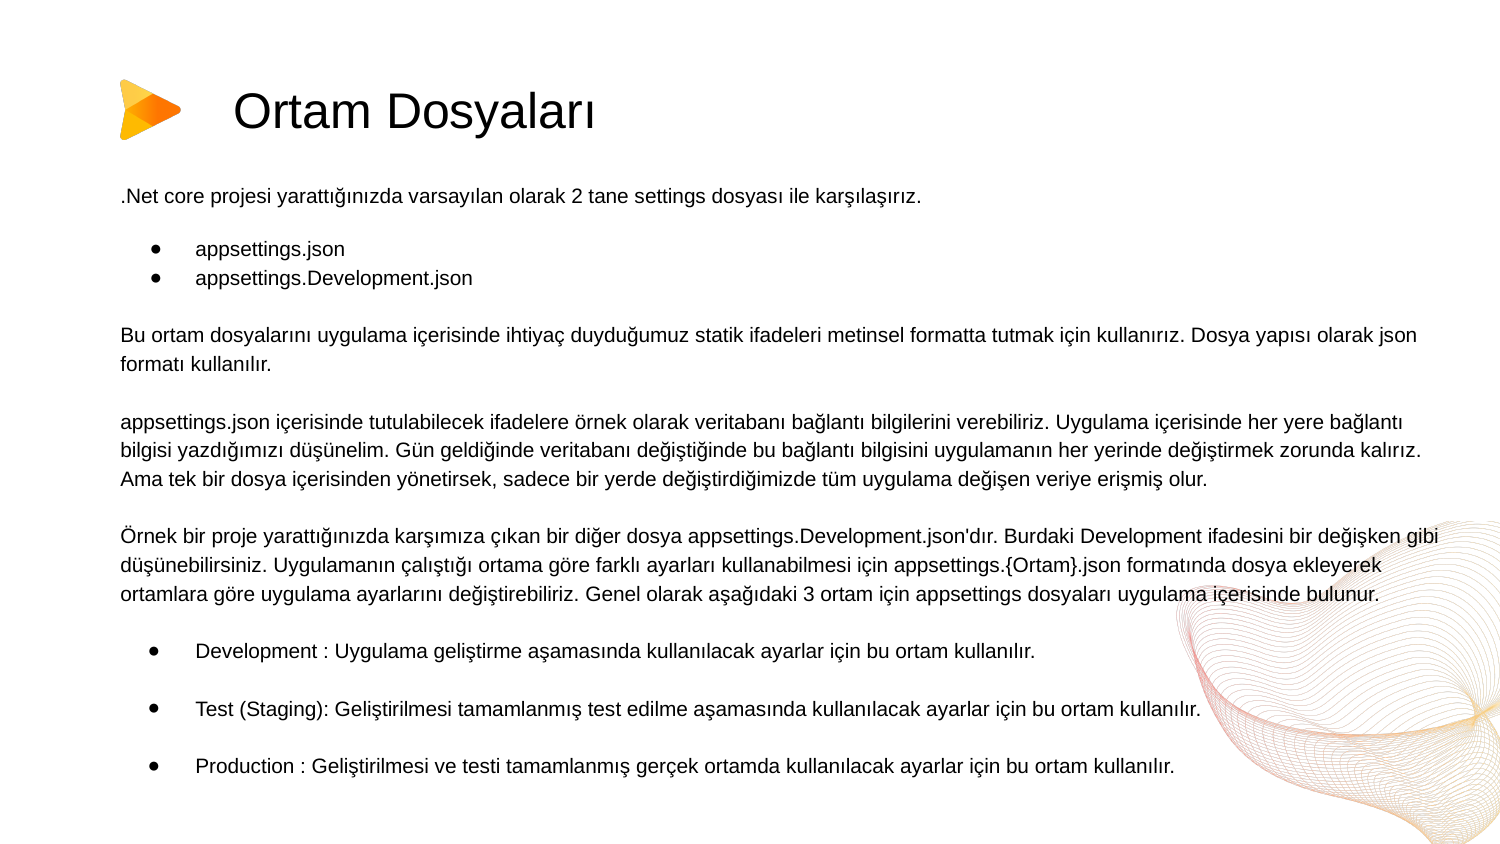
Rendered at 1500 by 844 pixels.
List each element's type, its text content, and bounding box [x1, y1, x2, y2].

picture [119, 78, 181, 140]
title Ortam Dosyaları [217, 43, 1283, 163]
list .Net core projesi yarattığınızda varsayılan olarak 2 tane settings dosyası ile karşılaşırız. appsettings.json appsettings.Development.json Bu ortam dosyalarını uygulama içerisinde ihtiyaç duyduğumuz statik ifadeleri metinsel formatta tutmak için kullanırız. Dosya yapısı olarak json formatı kullanılır. appsettings.json içerisinde tutulabilecek ifadelere örnek olarak veritabanı bağlantı bilgilerini verebiliriz. Uygulama içerisinde her yere bağlantı bilgisi yazdığımızı düşünelim. Gün geldiğinde veritabanı değiştiğinde bu bağlantı bilgisini uygulamanın her yerinde değiştirmek zorunda kalırız. Ama tek bir dosya içerisinden yönetirsek, sadece bir yerde değiştirdiğimizde tüm uygulama değişen veriye erişmiş olur. Örnek bir proje yarattığınızda karşımıza çıkan bir diğer dosya appsettings.Development.json'dır. Burdaki Development ifadesini bir değişken gibi düşünebilirsiniz. Uygulamanın çalıştığı ortama göre farklı ayarları kullanabilmesi için appsettings.{Ortam}.json formatında dosya ekleyerek ortamlara göre uygulama ayarlarını değiştirebiliriz. Genel olarak aşağıdaki 3 ortam için appsettings dosyaları uygulama içerisinde bulunur. Development : Uygulama geliştirme aşamasında kullanılacak ayarlar için bu ortam kullanılır. Test (Staging): Geliştirilmesi tamamlanmış test edilme aşamasında kullanılacak ayarlar için bu ortam kullanılır. Production : Geliştirilmesi ve testi tamamlanmış gerçek ortamda kullanılacak ayarlar için bu ortam kullanılır. [104, 163, 1461, 820]
